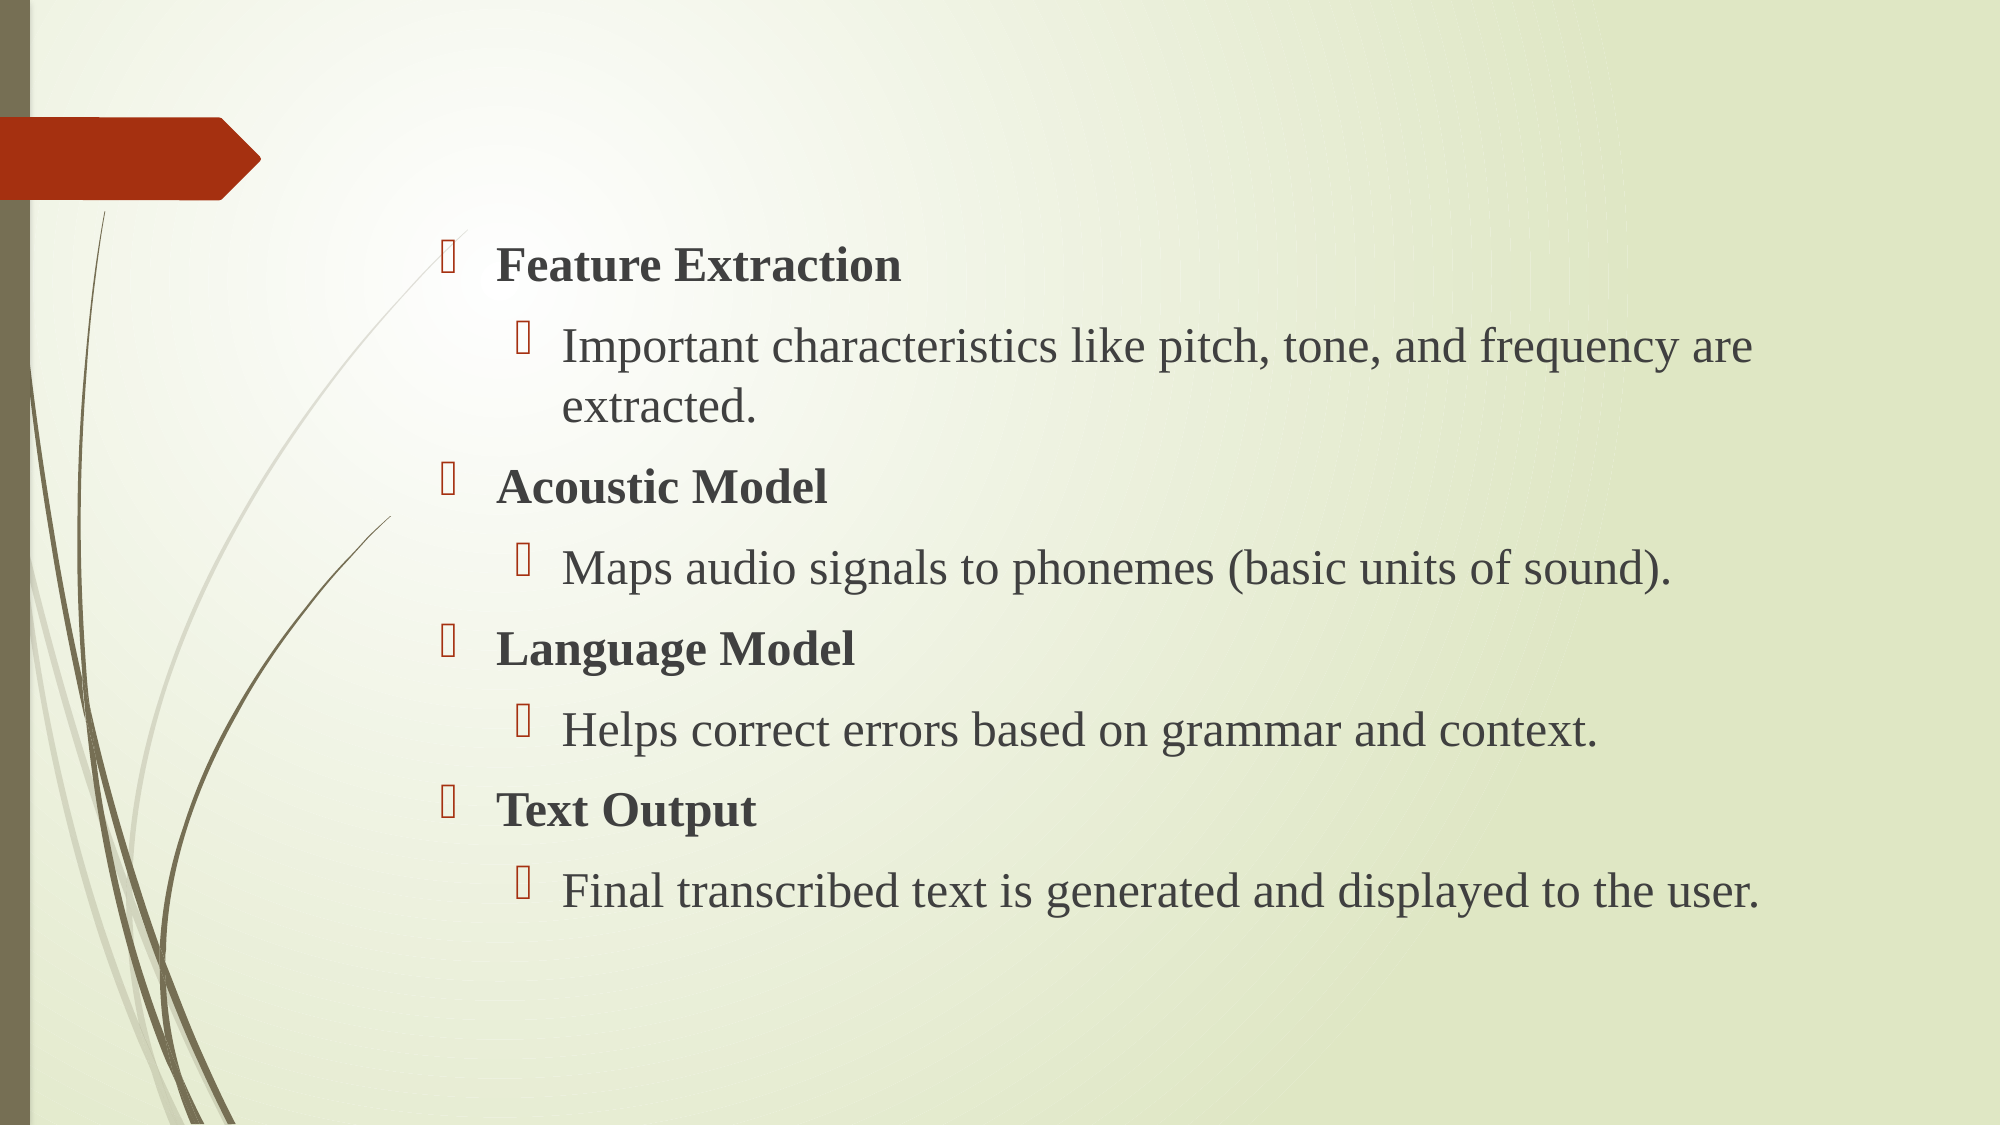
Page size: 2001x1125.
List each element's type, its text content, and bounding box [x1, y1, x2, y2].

list Feature Extraction Important characteristics like pitch, tone, and frequency are extracted. Acoustic Model Maps audio signals to phonemes (basic units of sound). Language Model Helps correct errors based on grammar and context. Text Output Final transcribed text is generated and displayed to the user. [424, 224, 1888, 970]
